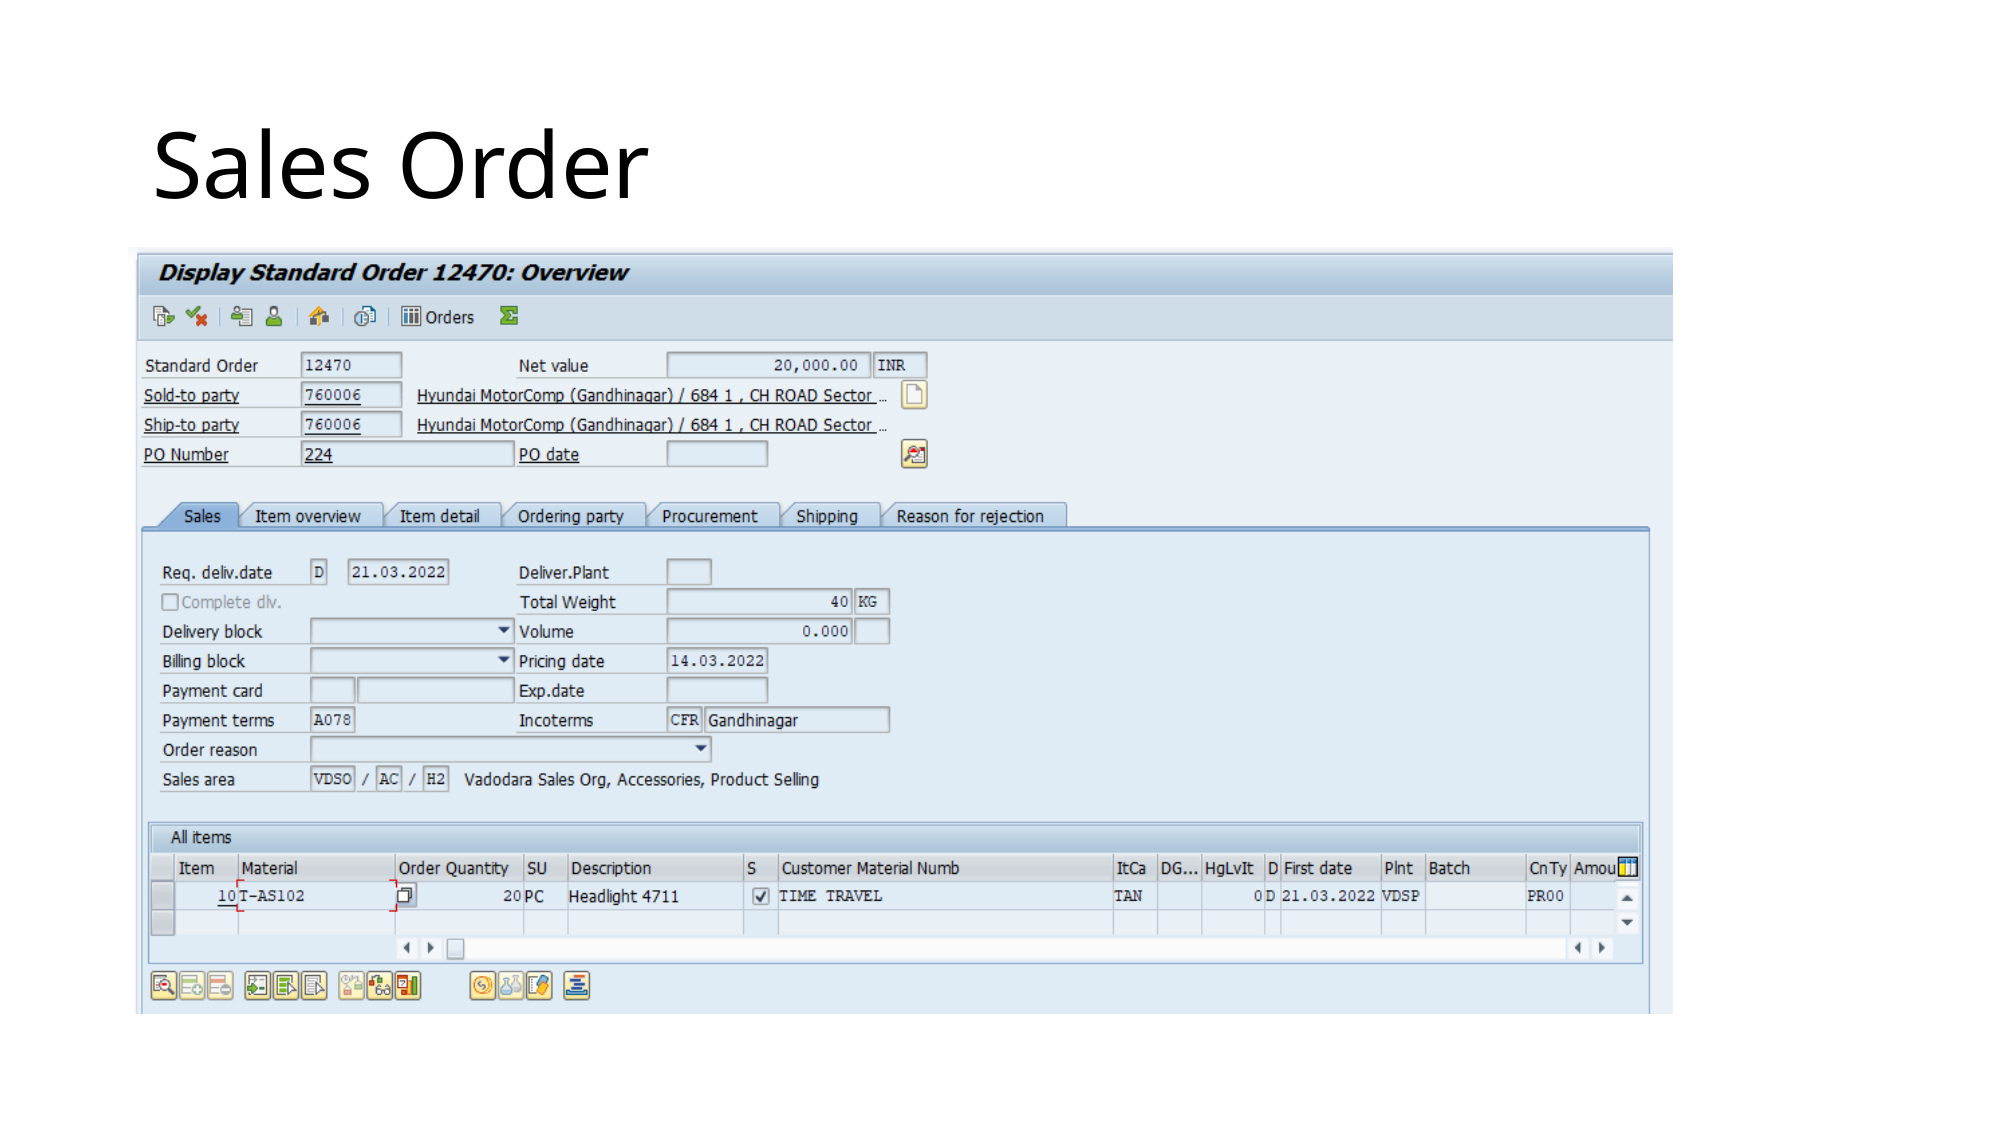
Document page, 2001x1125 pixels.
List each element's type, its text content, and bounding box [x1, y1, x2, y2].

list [128, 247, 1673, 1014]
title Sales Order [137, 59, 1863, 278]
